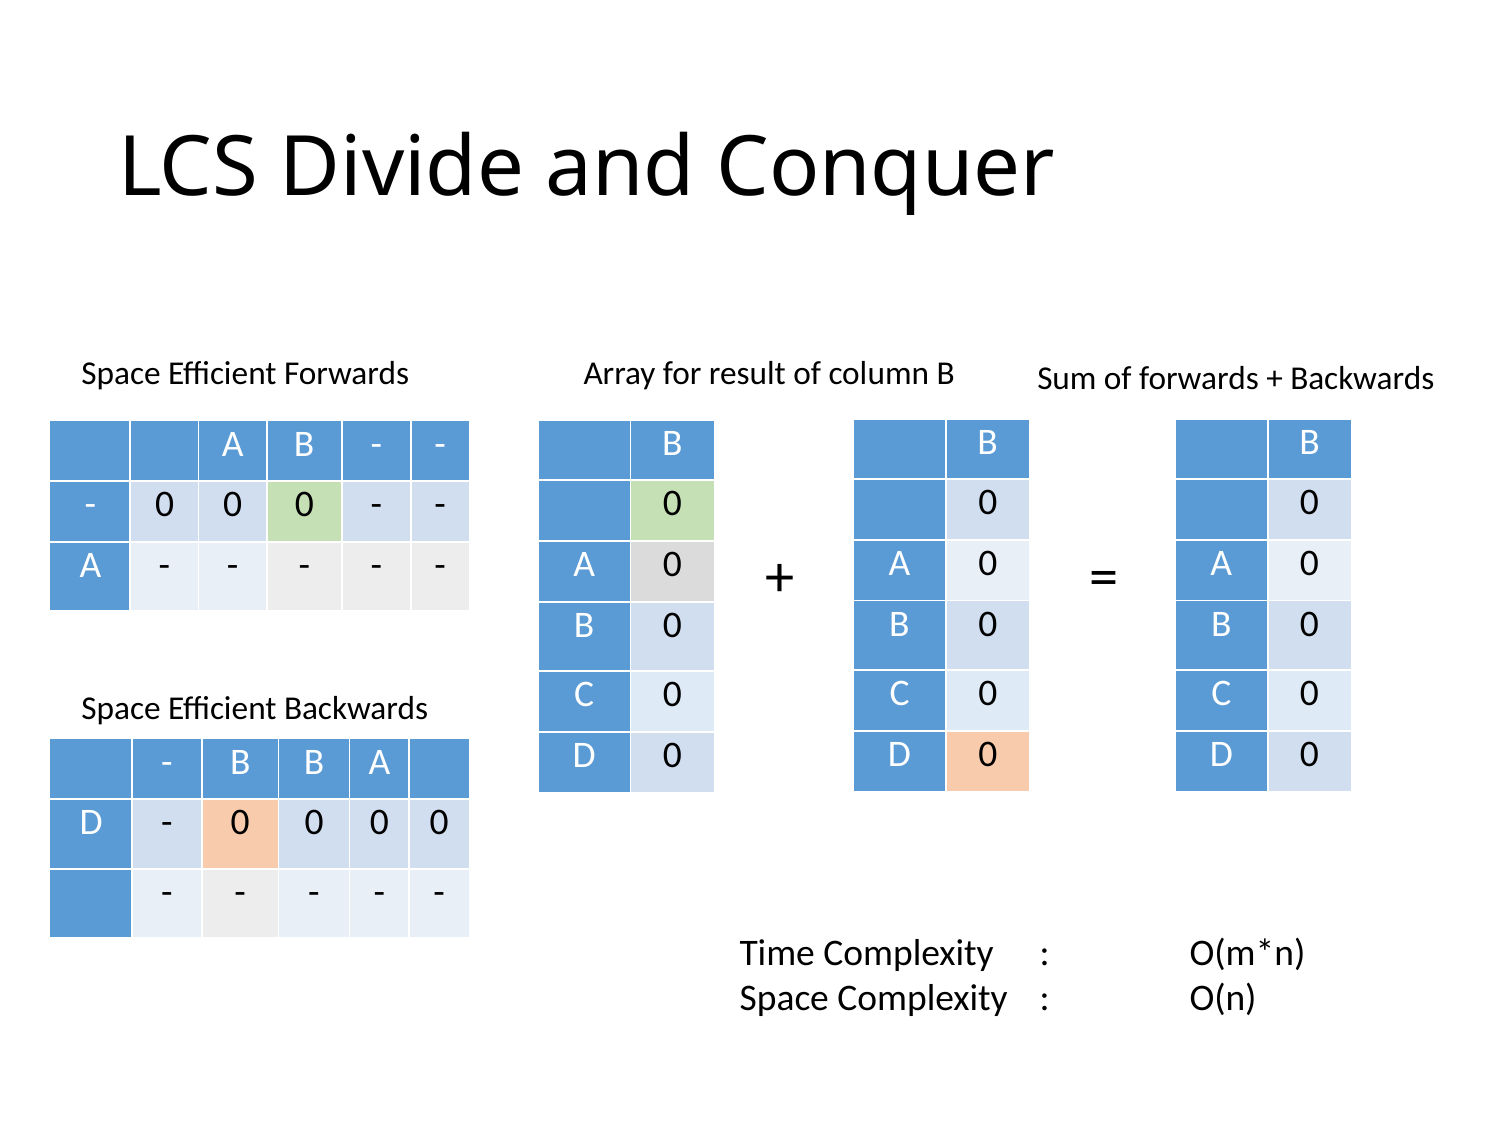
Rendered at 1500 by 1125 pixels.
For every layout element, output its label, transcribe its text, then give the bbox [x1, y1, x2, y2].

table_cell [854, 480, 945, 539]
table_cell - [410, 870, 469, 937]
table_cell B [539, 603, 630, 670]
table_cell B [854, 601, 945, 669]
table_cell C [854, 671, 945, 730]
table_cell 0 [947, 671, 1029, 730]
table_header [1176, 420, 1267, 478]
table_cell D [539, 733, 630, 792]
table_cell - [343, 482, 410, 541]
table_header B [268, 421, 341, 480]
text_box Array for result of column B [568, 344, 971, 399]
table_cell 0 [1269, 480, 1351, 539]
table_cell A [50, 543, 129, 610]
table_cell - [203, 870, 278, 937]
table_cell 0 [279, 800, 349, 868]
table_cell 0 [947, 541, 1029, 600]
table_cell A [1176, 541, 1267, 600]
table_cell - [412, 482, 469, 541]
table_cell 0 [1269, 541, 1351, 600]
table_cell [539, 481, 630, 540]
table_cell 0 [631, 672, 714, 731]
table_cell - [350, 870, 408, 937]
table_header B [203, 739, 278, 798]
table_header B [1269, 420, 1351, 478]
table_header - [412, 421, 469, 480]
table_cell 0 [199, 482, 266, 541]
table_header A [350, 739, 408, 798]
table_cell 0 [350, 800, 408, 868]
table_cell 0 [631, 542, 714, 601]
table_cell - [50, 482, 129, 541]
table_header [50, 421, 129, 480]
table_cell [1176, 480, 1267, 539]
table_header [131, 421, 198, 480]
table_cell - [412, 543, 469, 610]
table_cell 0 [1269, 601, 1351, 669]
table_header B [279, 739, 349, 798]
table_cell 0 [631, 733, 714, 792]
table_cell 0 [947, 732, 1029, 791]
table_cell A [539, 542, 630, 601]
text_box Sum of forwards + Backwards [1022, 348, 1451, 404]
table_cell 0 [131, 482, 198, 541]
table_cell - [131, 543, 198, 610]
table_cell C [539, 672, 630, 731]
table_cell 0 [410, 800, 469, 868]
table_cell C [1176, 671, 1267, 730]
text_box Space Efficient Forwards [66, 344, 425, 399]
table_header [539, 421, 630, 479]
table_cell 0 [947, 601, 1029, 669]
table_cell - [133, 800, 201, 868]
table_header - [133, 739, 201, 798]
table_cell D [1176, 732, 1267, 791]
table_cell 0 [1269, 671, 1351, 730]
table_cell 0 [631, 481, 714, 540]
table_cell - [199, 543, 266, 610]
table_cell - [133, 870, 201, 937]
text_box = [1074, 530, 1134, 616]
table_header B [947, 420, 1029, 478]
table_cell 0 [1269, 732, 1351, 791]
title LCS Divide and Conquer [103, 59, 1397, 278]
table_cell - [279, 870, 349, 937]
table_header A [199, 421, 266, 480]
table_cell [50, 870, 131, 937]
text_box Space Efficient Backwards [66, 678, 444, 734]
table_cell B [1176, 601, 1267, 669]
table_cell 0 [947, 480, 1029, 539]
table_cell D [854, 732, 945, 791]
table_header [410, 739, 469, 798]
table_cell A [854, 541, 945, 600]
table_cell 0 [631, 603, 714, 670]
table_header - [343, 421, 410, 480]
table_cell - [268, 543, 341, 610]
table_header [854, 420, 945, 478]
table_header [50, 739, 131, 798]
text_box Time Complexity : O(m*n) Space Complexity : O(n) [724, 920, 1424, 1026]
table_cell 0 [203, 800, 278, 868]
text_box + [750, 530, 810, 616]
table_cell D [50, 800, 131, 868]
table_cell 0 [268, 482, 341, 541]
table_cell - [343, 543, 410, 610]
table_header B [631, 421, 714, 479]
